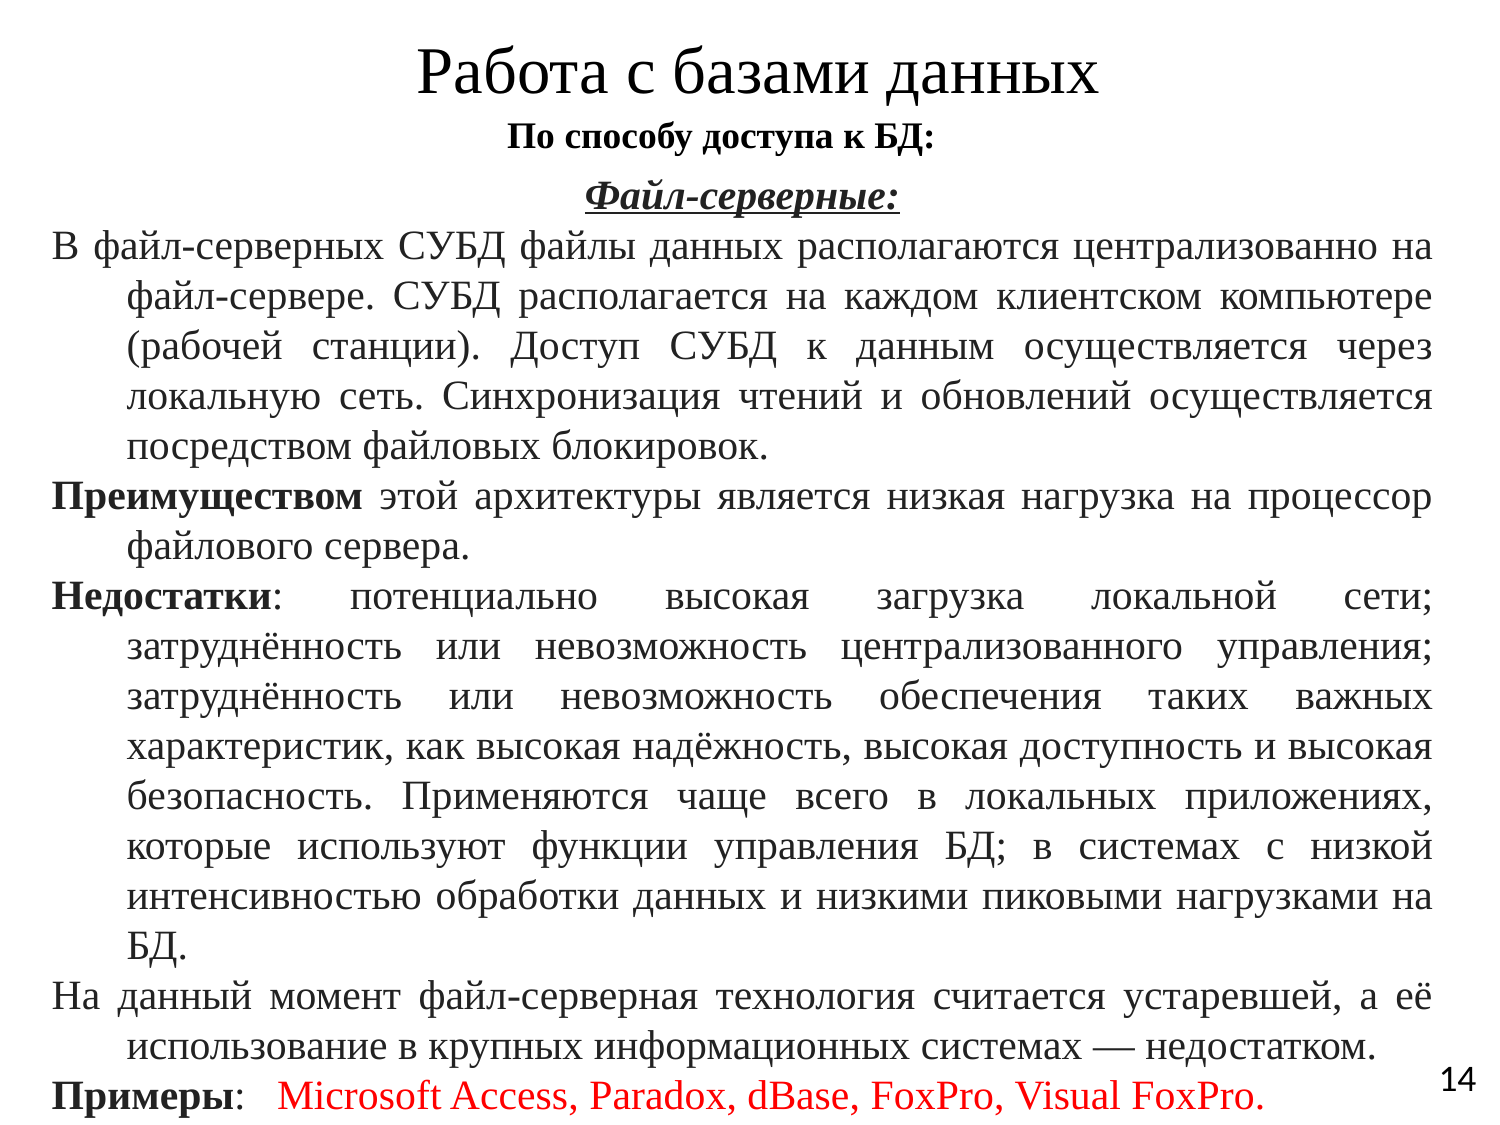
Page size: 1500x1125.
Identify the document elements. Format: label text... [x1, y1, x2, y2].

text_box 14 [1434, 1046, 1492, 1107]
text_box Файл-серверные: В файл-серверных СУБД файлы данных располагаются централизованно на файл-сервере. СУБД располагается на каждом клиентском компьютере (рабочей станции). Доступ СУБД к данным осуществляется через локальную сеть. Синхронизация чтений и обновлений осуществляется посредством файловых блокировок. Преимуществом этой архитектуры является низкая нагрузка на процессор файлового сервера. Недостатки: потенциально высокая загрузка локальной сети; затруднённость или невозможность централизованного управления; затруднённость или невозможность обеспечения таких важных характеристик, как высокая надёжность, высокая доступность и высокая безопасность. Применяются чаще всего в локальных приложениях, которые используют функции управления БД; в системах с низкой интенсивностью обработки данных и низкими пиковыми нагрузками на БД. На данный момент файл-серверная технология считается устаревшей, а её использование в крупных информационных системах — недостатком. Примеры: Microsoft Access, Paradox, dBase, FoxPro, Visual FoxPro. [10, 162, 1434, 1121]
text_box По способу доступа к БД: [492, 103, 951, 162]
title Работа с базами данных [46, 7, 1472, 126]
